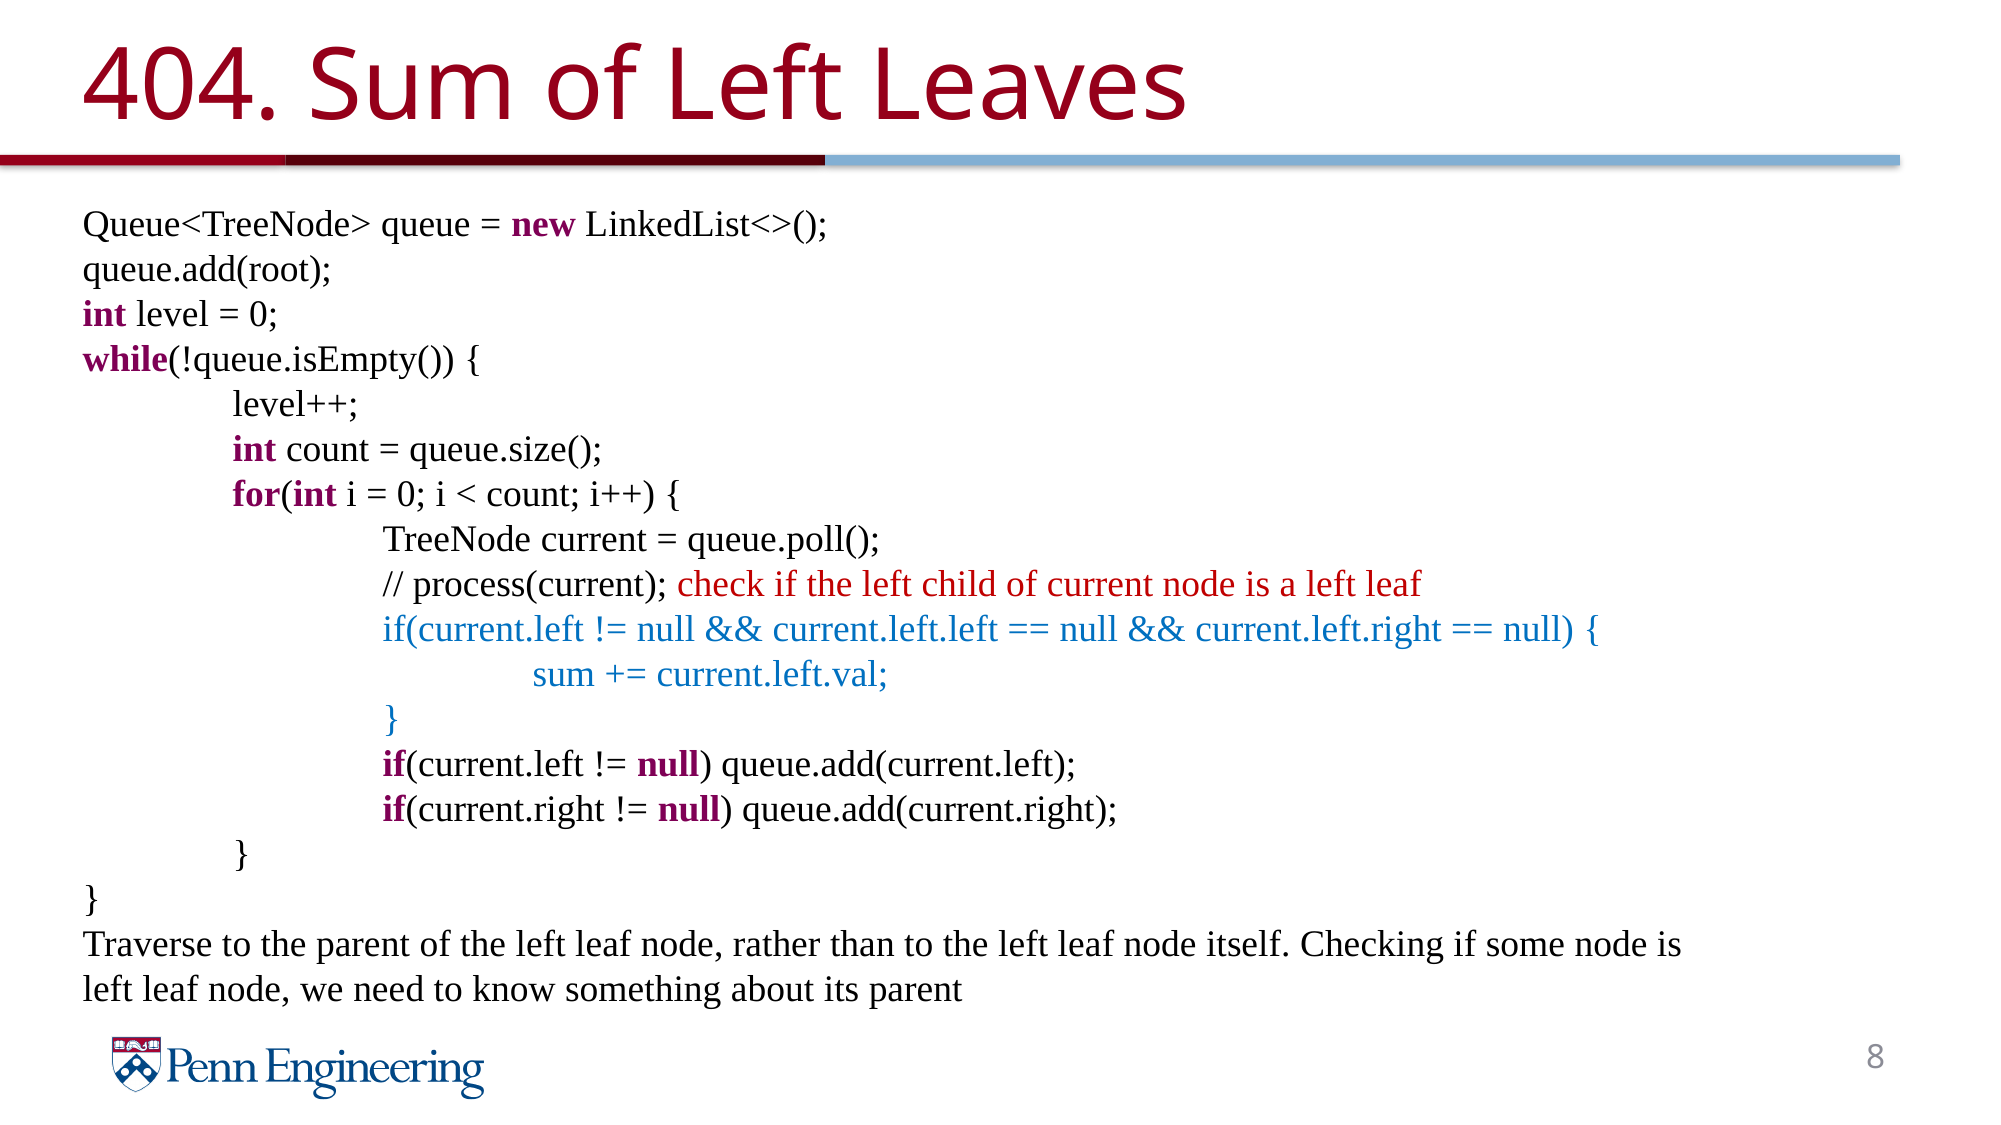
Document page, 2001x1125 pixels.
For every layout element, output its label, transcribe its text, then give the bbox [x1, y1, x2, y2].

title 404. Sum of Left Leaves [67, 3, 1868, 156]
slide_number 8 [1433, 1027, 1900, 1088]
picture [99, 1027, 496, 1104]
text_box Queue<TreeNode> queue = new LinkedList<>(); queue.add(root); int level = 0; while(!queue.isEmpty()) { level++; int count = queue.size(); for(int i = 0; i < count; i++) { TreeNode current = queue.poll(); // process(current); check if the left child of current node is a left leaf if(current.left != null && current.left.left == null && current.left.right == null) { sum += current.left.val; } if(current.left != null) queue.add(current.left); if(current.right != null) queue.add(current.right); } } Traverse to the parent of the left leaf node, rather than to the left leaf node itself. Checking if some node is left leaf node, we need to know something about its parent [67, 191, 1725, 1017]
